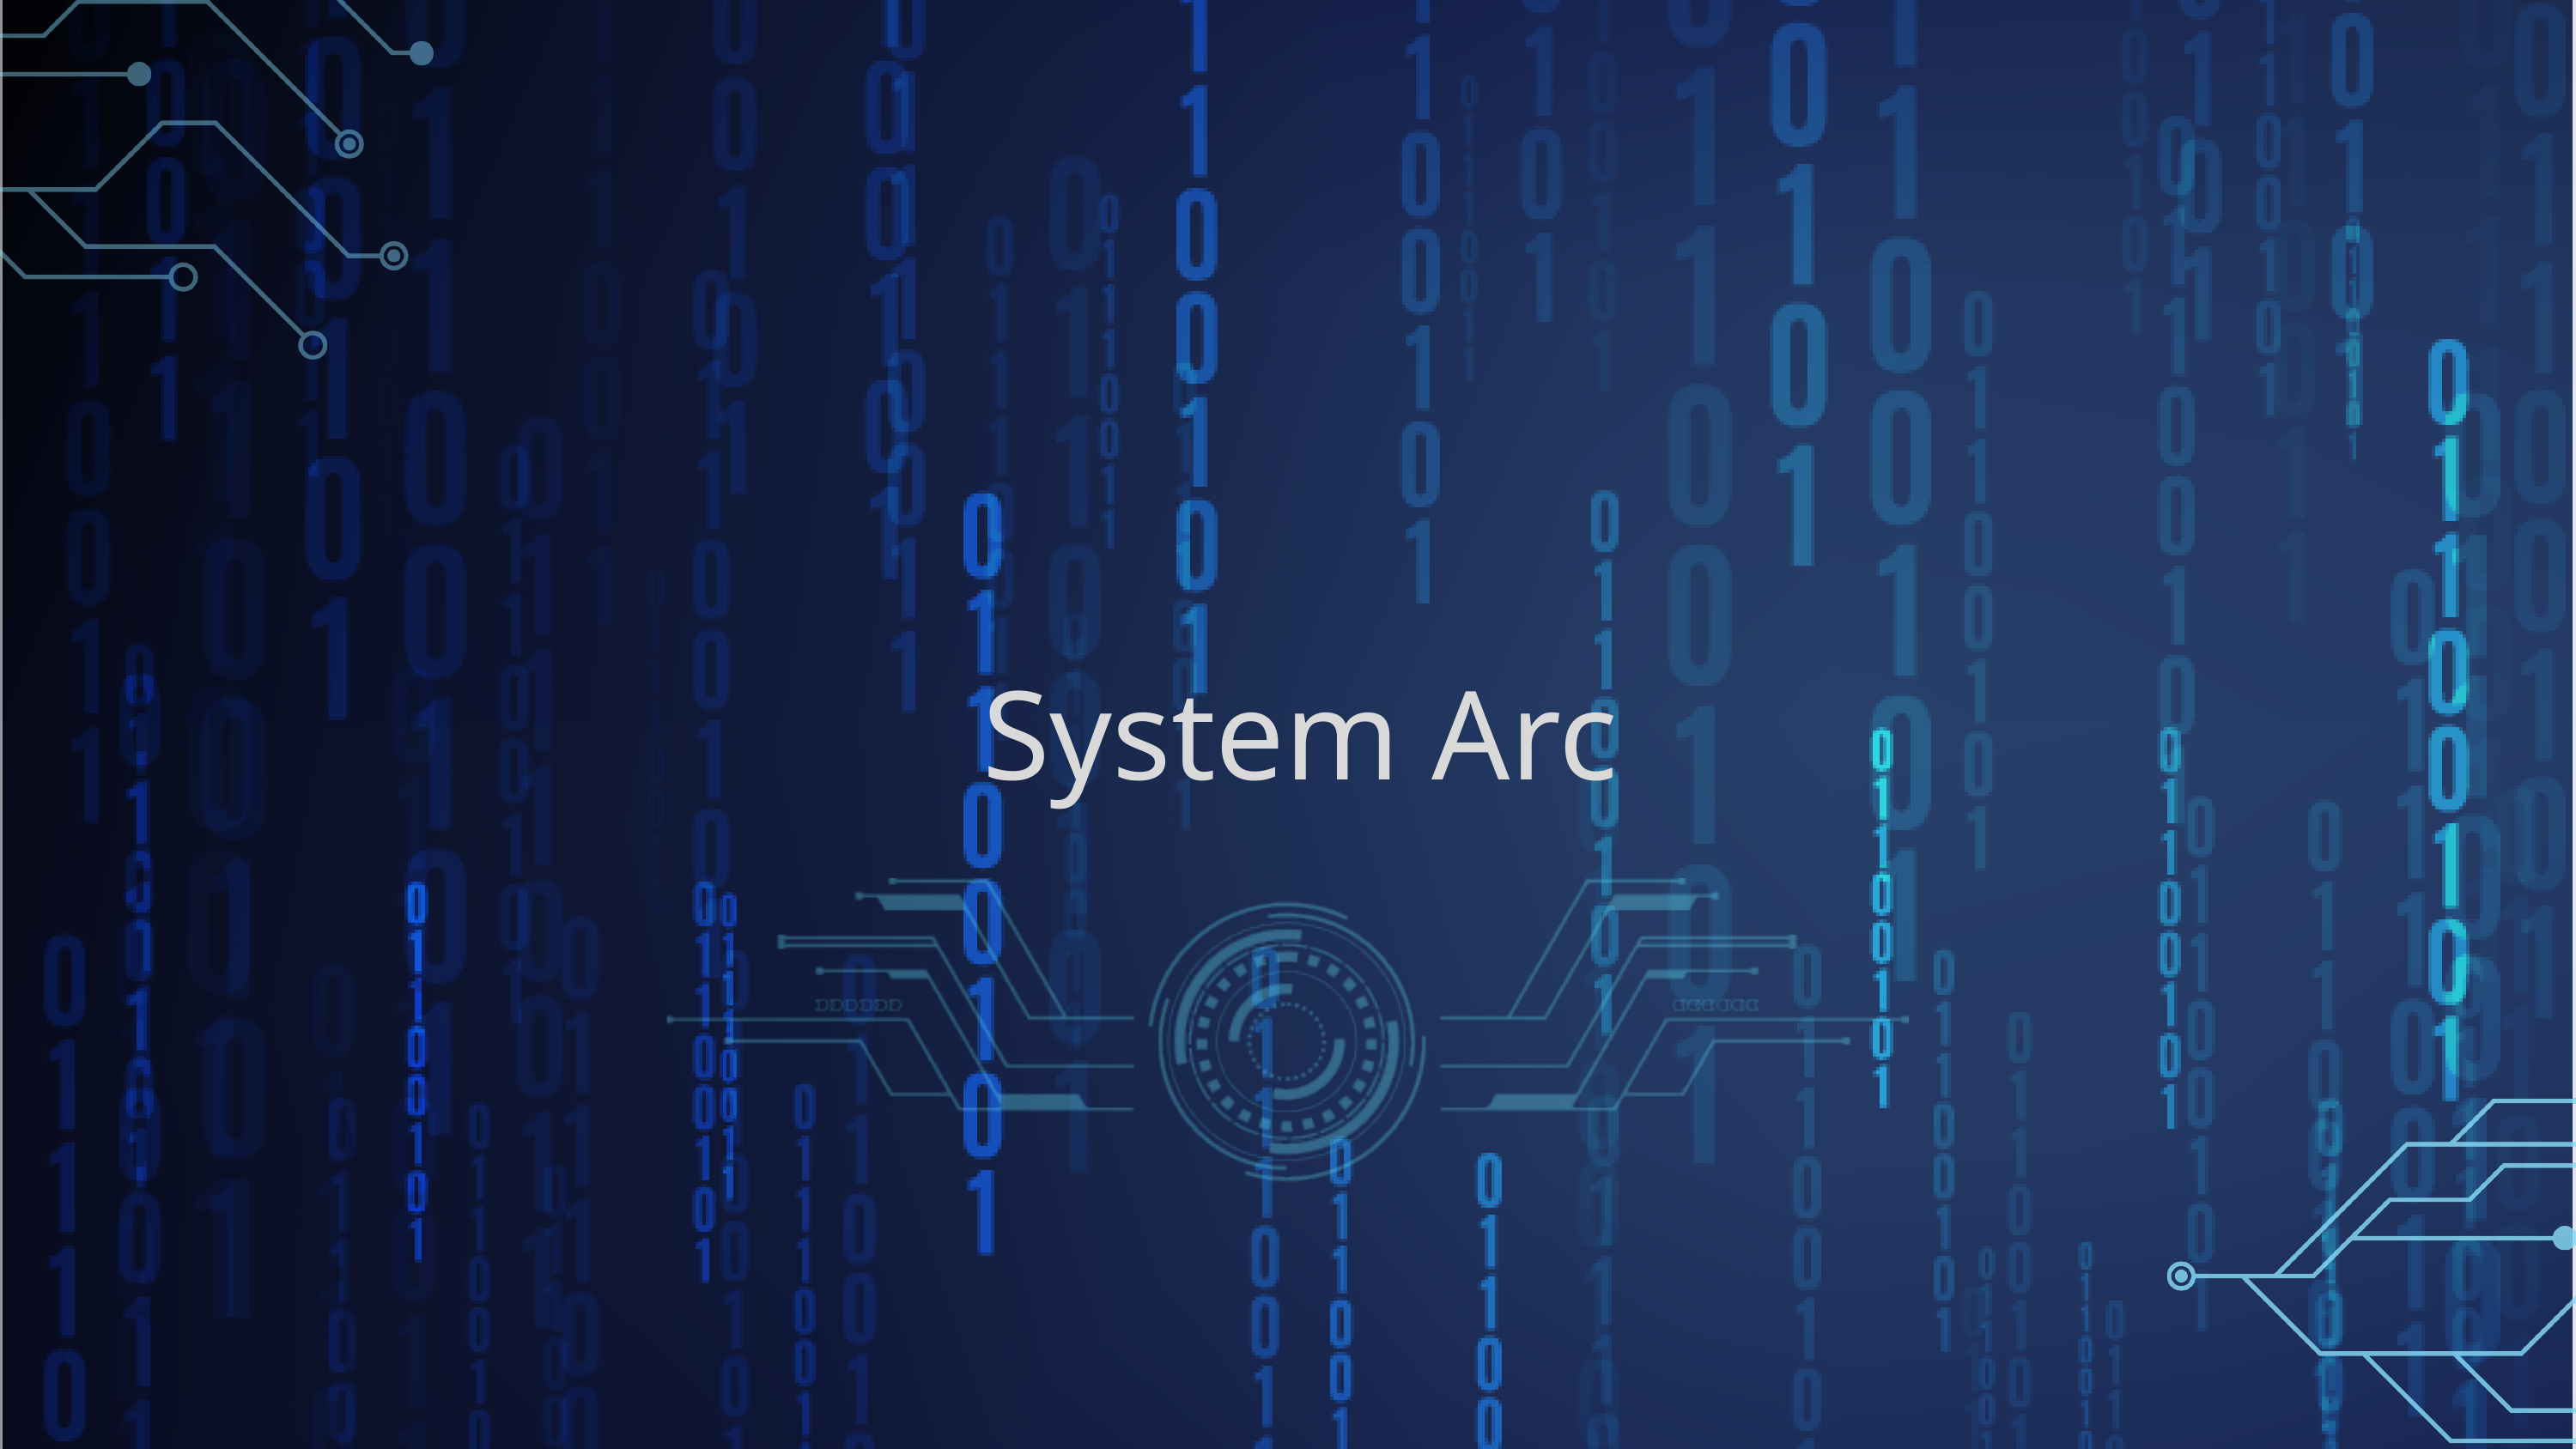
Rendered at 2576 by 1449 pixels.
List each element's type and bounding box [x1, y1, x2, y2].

text_box [0, 0, 2576, 1449]
